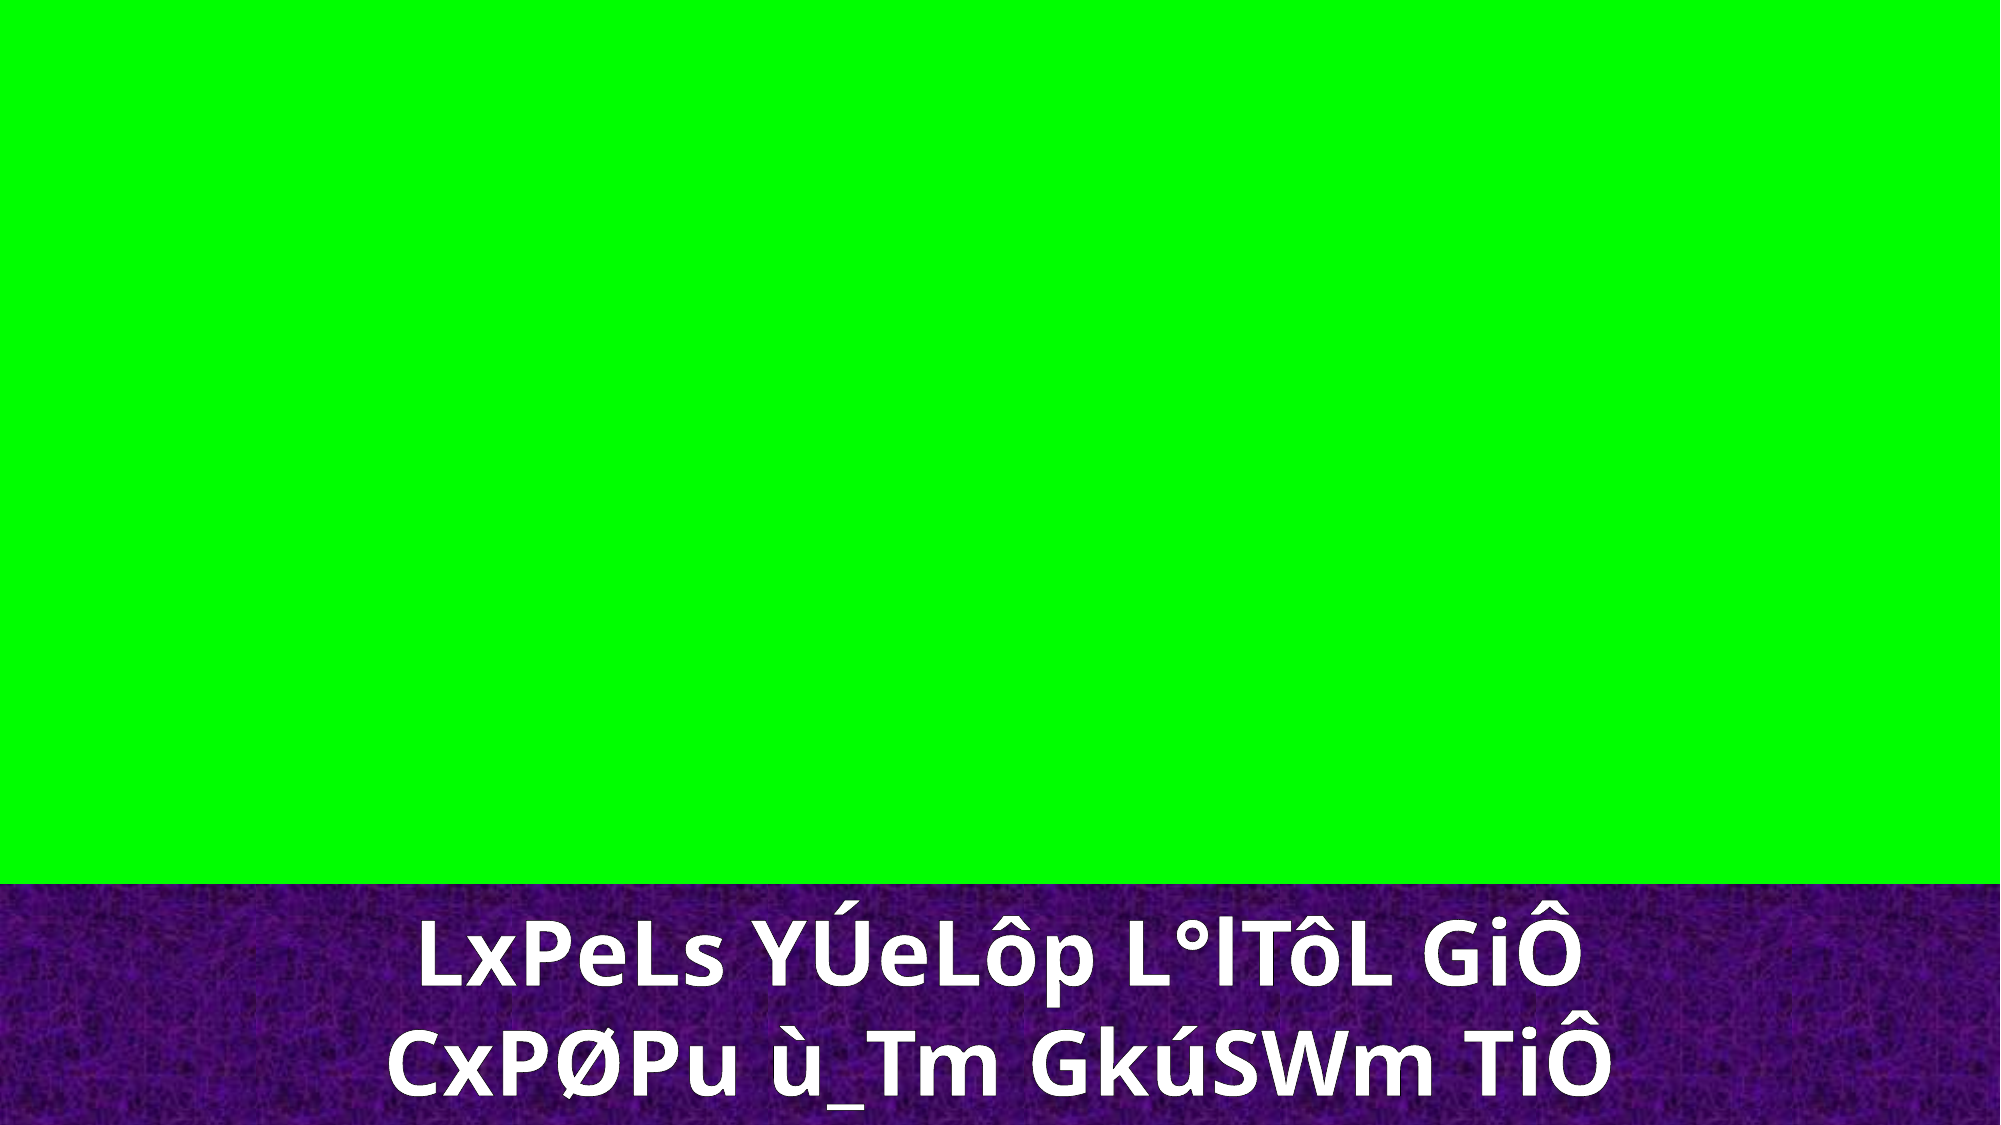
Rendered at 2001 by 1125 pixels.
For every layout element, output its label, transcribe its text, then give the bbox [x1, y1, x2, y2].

text_box LxPeLs YÚeLôp L°lTôL GiÔ CxPØPu ù_Tm GkúSWm TiÔ [0, 886, 2000, 1122]
